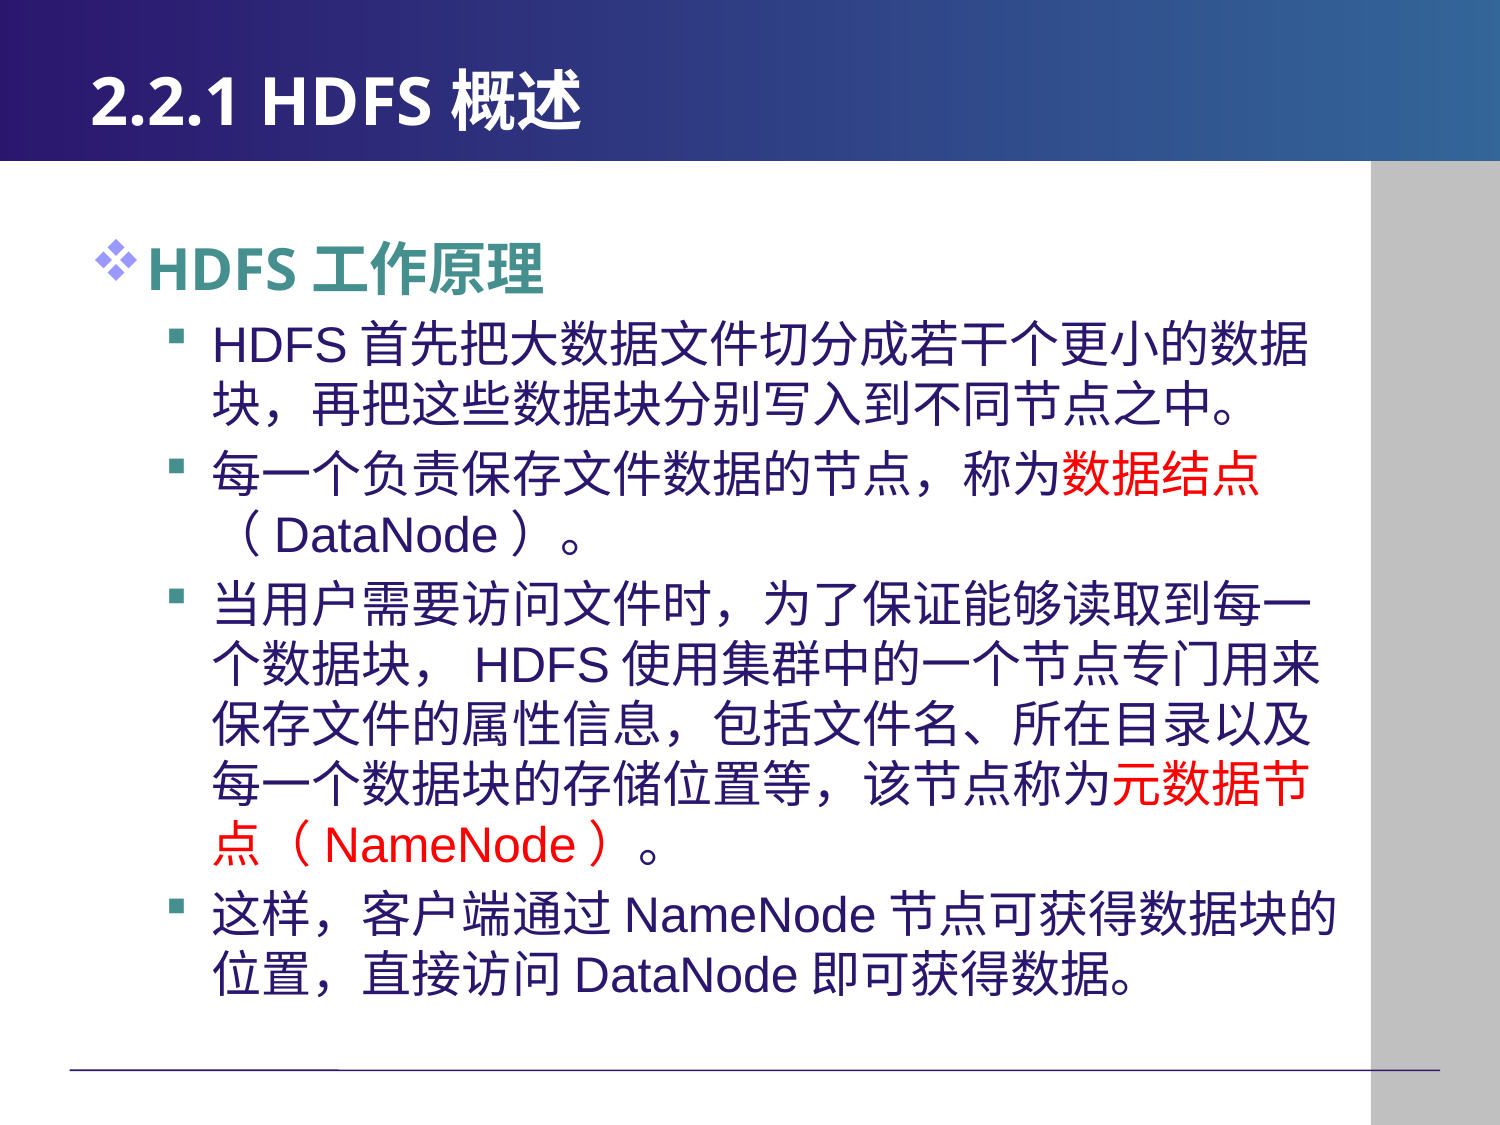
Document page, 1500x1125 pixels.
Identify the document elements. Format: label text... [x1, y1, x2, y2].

list HDFS工作原理 HDFS首先把大数据文件切分成若干个更小的数据块，再把这些数据块分别写入到不同节点之中。 每一个负责保存文件数据的节点，称为数据结点（DataNode）。 当用户需要访问文件时，为了保证能够读取到每一个数据块，HDFS使用集群中的一个节点专门用来保存文件的属性信息，包括文件名、所在目录以及每一个数据块的存储位置等，该节点称为元数据节点（NameNode）。 这样，客户端通过NameNode节点可获得数据块的位置，直接访问DataNode即可获得数据。 [75, 224, 1371, 1038]
title 2.2.1 HDFS概述 [75, 52, 1371, 145]
